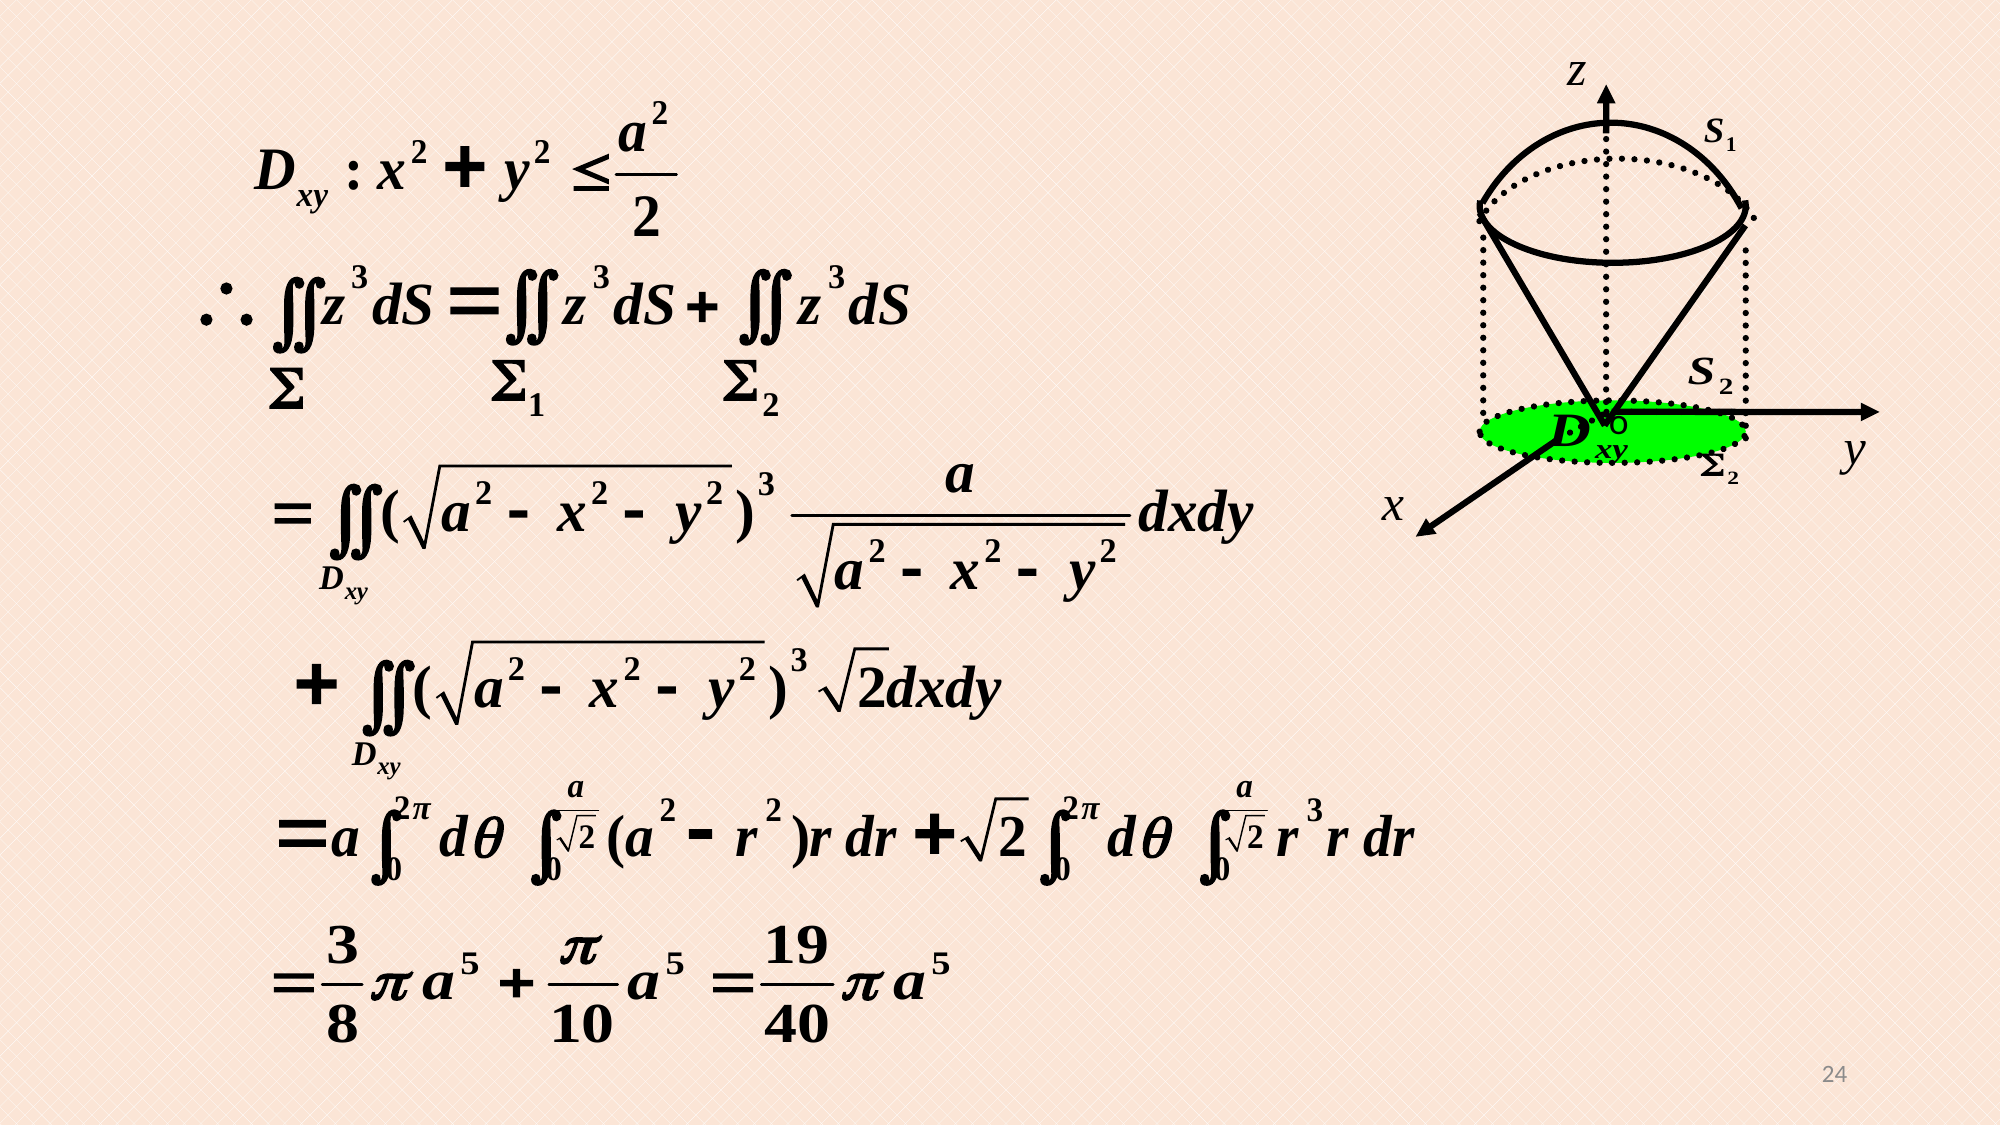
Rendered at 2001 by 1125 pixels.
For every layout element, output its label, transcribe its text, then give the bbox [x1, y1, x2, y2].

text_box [223, 84, 689, 242]
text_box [263, 757, 1439, 892]
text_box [195, 242, 1269, 796]
slide_number 24 [1412, 1042, 1863, 1103]
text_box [257, 905, 967, 1057]
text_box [1367, 28, 1882, 540]
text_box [1695, 442, 1747, 492]
